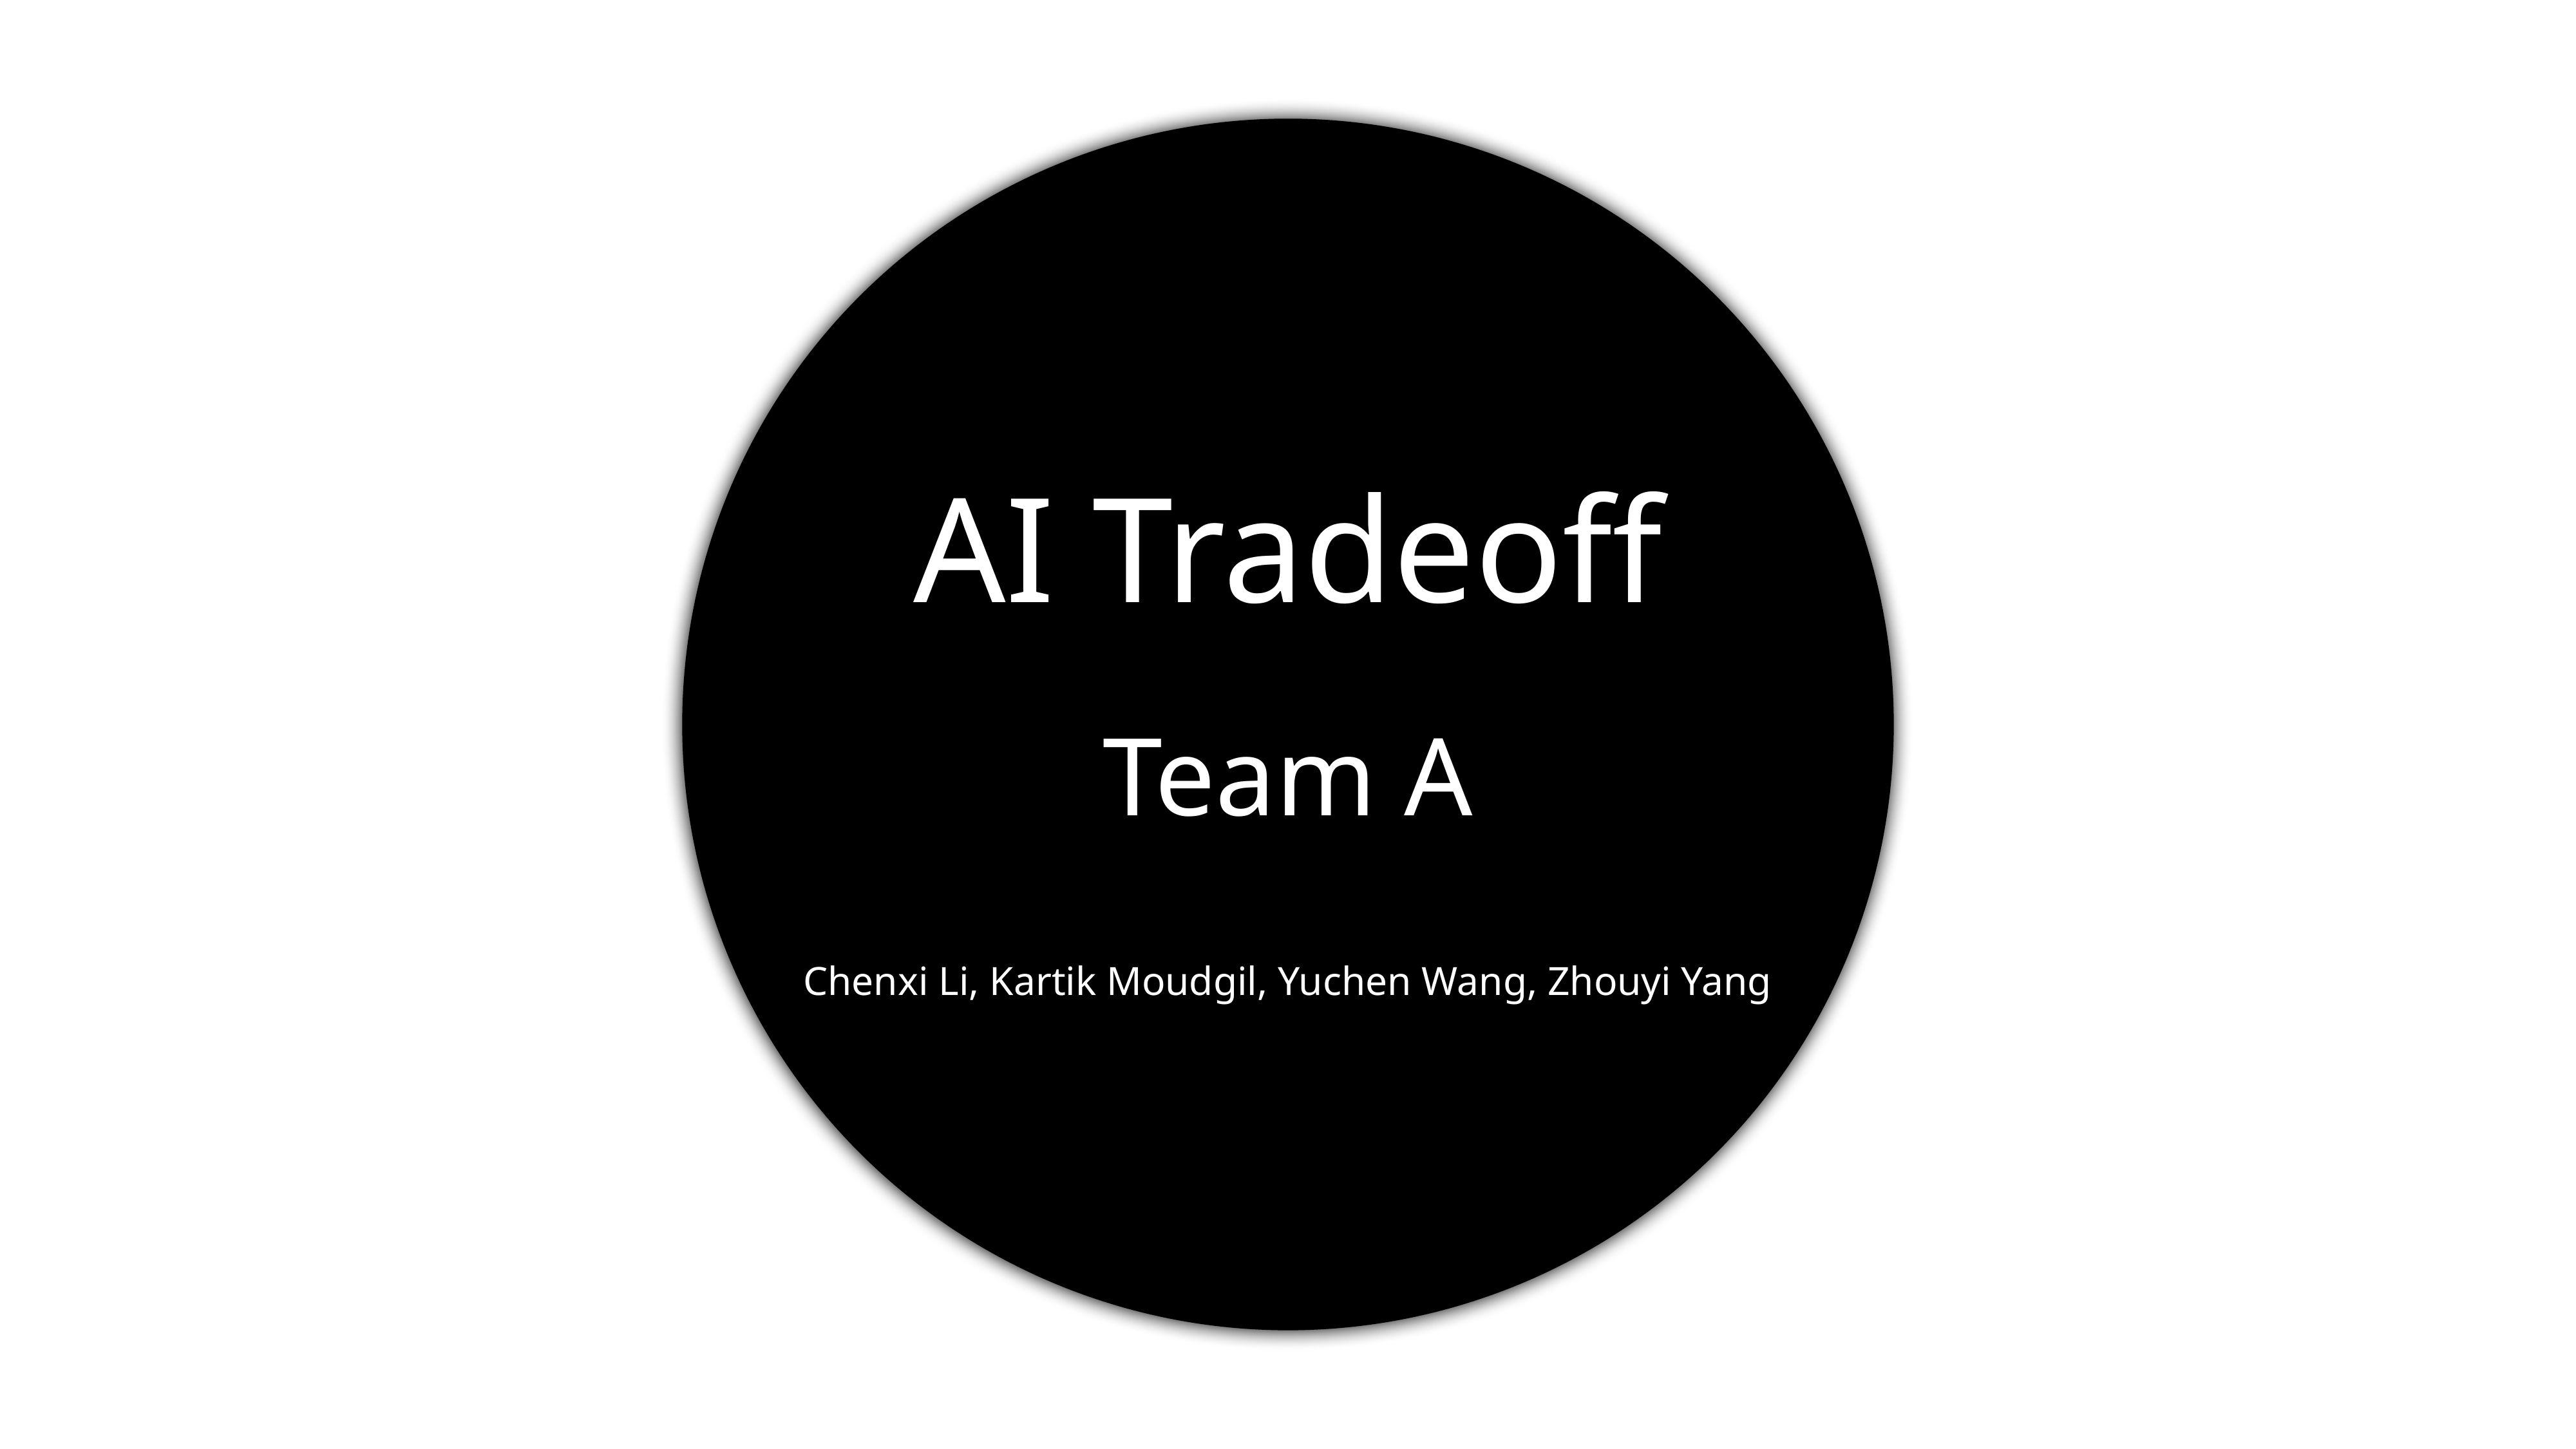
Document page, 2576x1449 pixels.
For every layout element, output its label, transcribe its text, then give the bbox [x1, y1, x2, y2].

text_box Chenxi Li, Kartik Moudgil, Yuchen Wang, Zhouyi Yang [708, 951, 1868, 1009]
text_box [682, 118, 1894, 951]
text_box AI Tradeoff [907, 451, 1668, 637]
text_box Team A [1097, 703, 1479, 843]
text_box [753, 1009, 1823, 1331]
